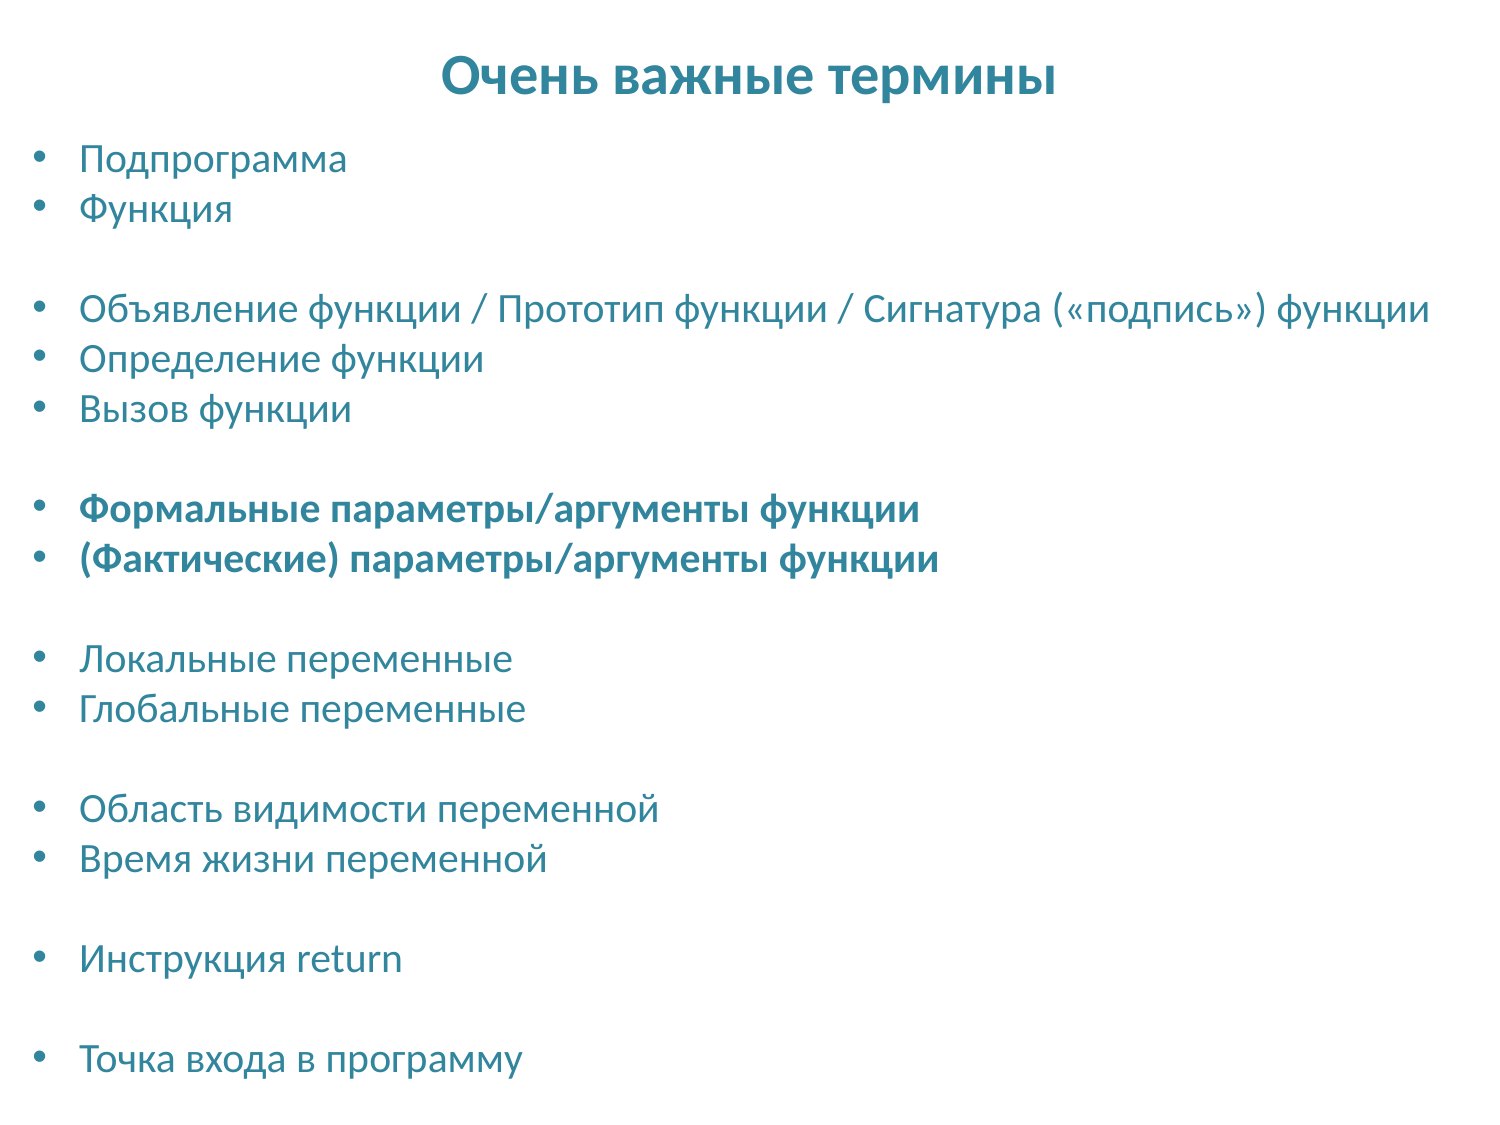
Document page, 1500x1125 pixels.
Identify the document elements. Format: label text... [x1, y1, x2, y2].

title Очень важные термины [0, 19, 1500, 124]
text_box Подпрограмма Функция Объявление функции / Прототип функции / Сигнатура («подпись») функции Определение функции Вызов функции Формальные параметры/аргументы функции (Фактические) параметры/аргументы функции Локальные переменные Глобальные переменные Область видимости переменной Время жизни переменной Инструкция return Точка входа в программу [17, 123, 1483, 1089]
